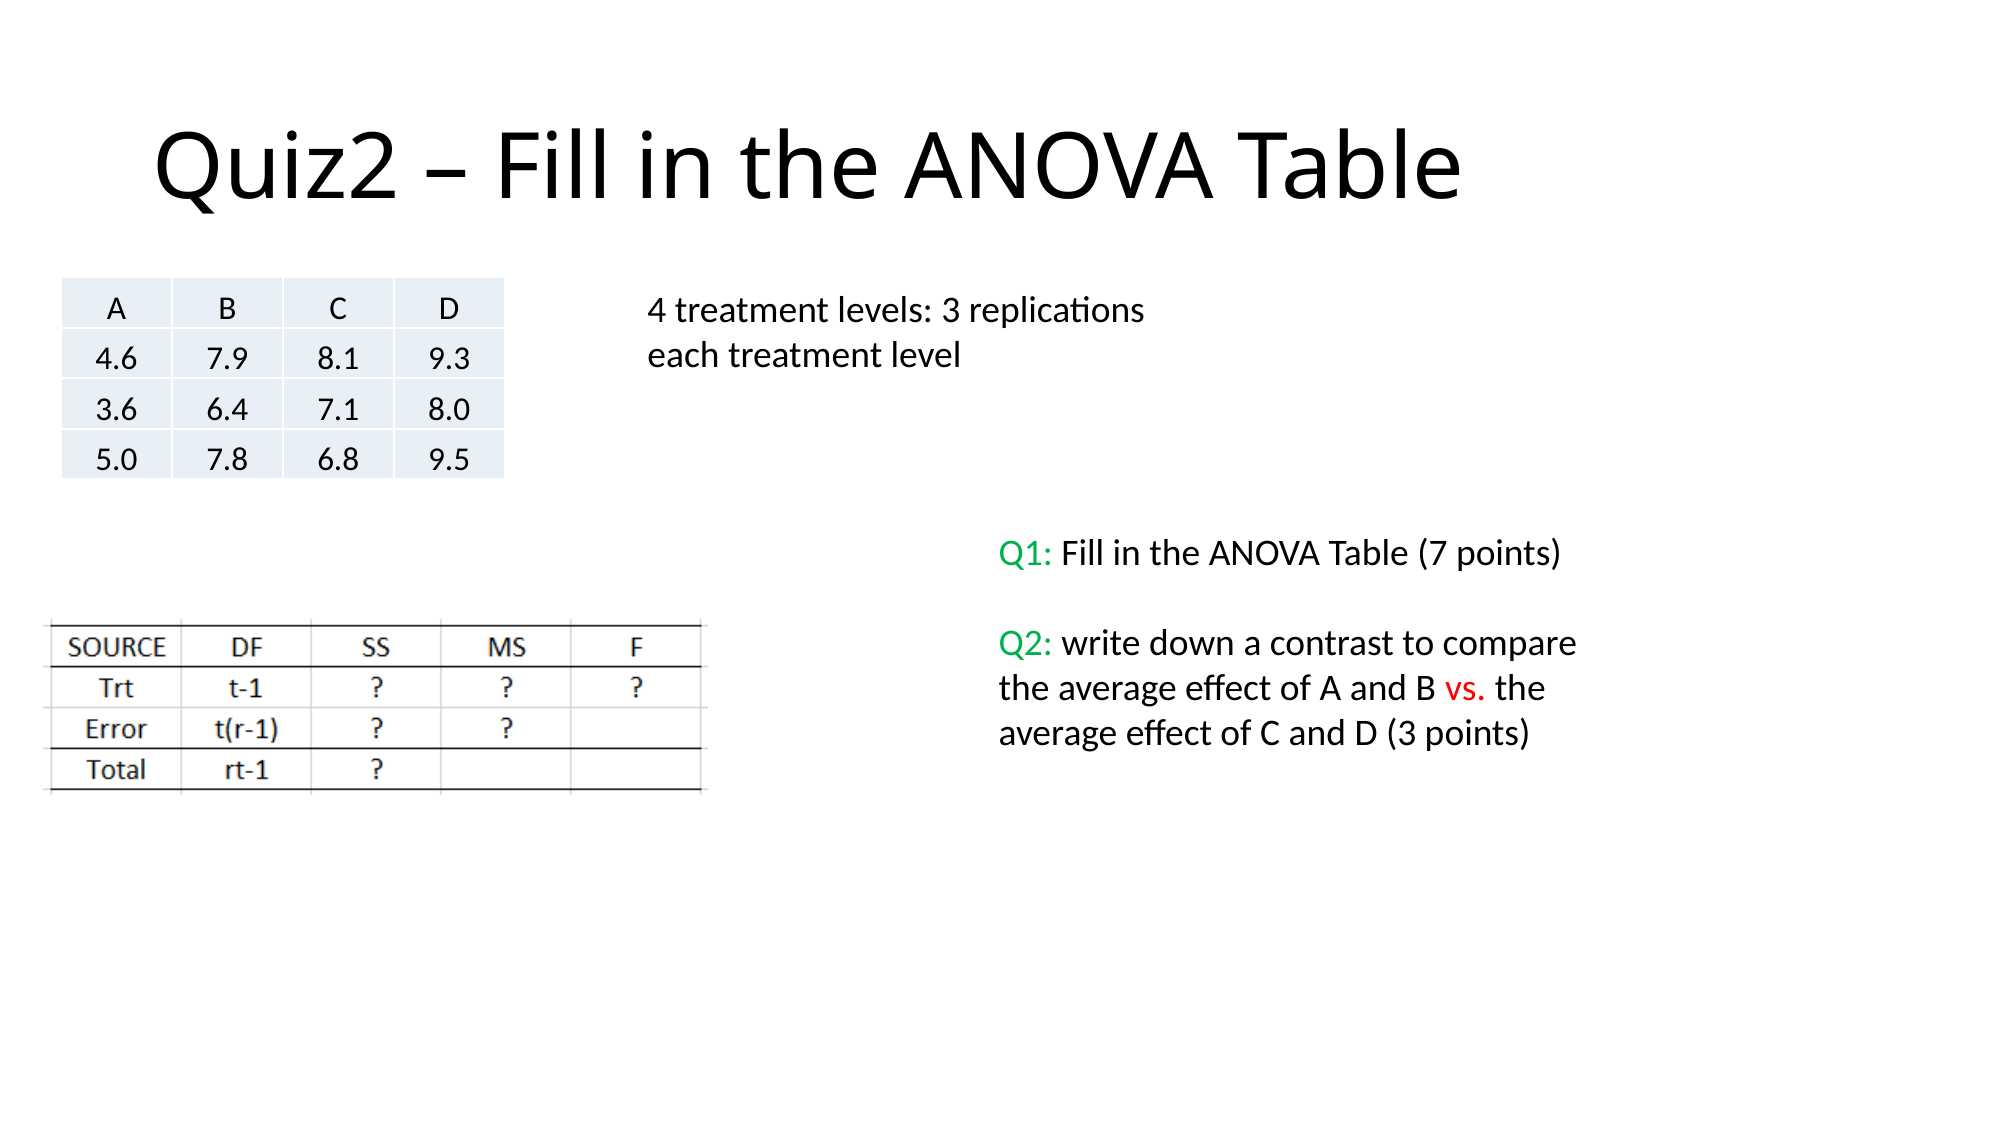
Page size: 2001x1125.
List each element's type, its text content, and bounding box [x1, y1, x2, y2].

table_cell 8.0 [395, 379, 504, 428]
table_cell 6.8 [284, 430, 393, 478]
table_cell 7.9 [173, 329, 282, 377]
table_header C [284, 278, 393, 327]
table_cell 7.1 [284, 379, 393, 428]
table_cell 7.8 [173, 430, 282, 478]
table_cell 5.0 [62, 430, 171, 478]
table_header B [173, 278, 282, 327]
table_cell 8.1 [284, 329, 393, 377]
table_header D [395, 278, 504, 327]
table_cell 4.6 [62, 329, 171, 377]
table_header A [62, 278, 171, 327]
title Quiz2 – Fill in the ANOVA Table [137, 59, 1863, 278]
picture [43, 619, 708, 795]
table_cell 3.6 [62, 379, 171, 428]
table_cell 9.3 [395, 329, 504, 377]
table_cell 6.4 [173, 379, 282, 428]
text_box Q1: Fill in the ANOVA Table (7 points) Q2: write down a contrast to compare the average effect of A and B vs. the average effect of C and D (3 points) [983, 521, 1619, 761]
text_box 4 treatment levels: 3 replications each treatment level [632, 277, 1229, 382]
table_cell 9.5 [395, 430, 504, 478]
